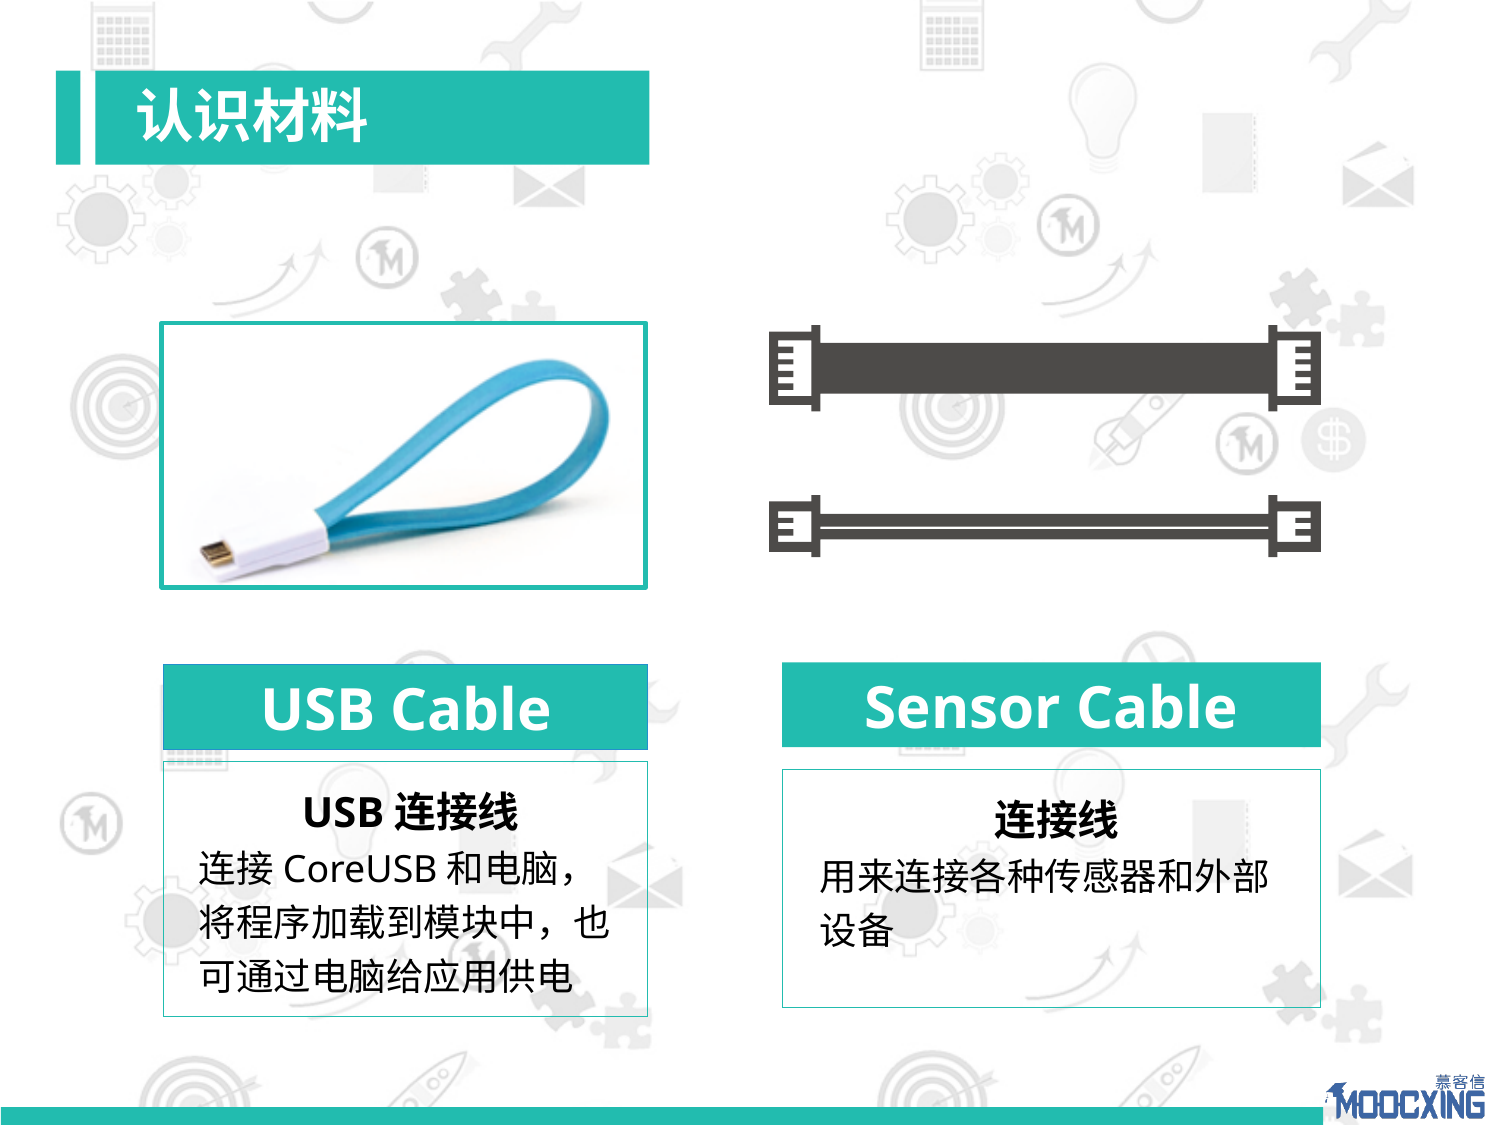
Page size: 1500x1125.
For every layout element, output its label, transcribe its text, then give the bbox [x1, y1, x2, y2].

title 认识材料 [120, 72, 872, 165]
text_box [163, 325, 648, 1017]
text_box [769, 325, 1321, 1008]
picture [0, 0, 1500, 1125]
